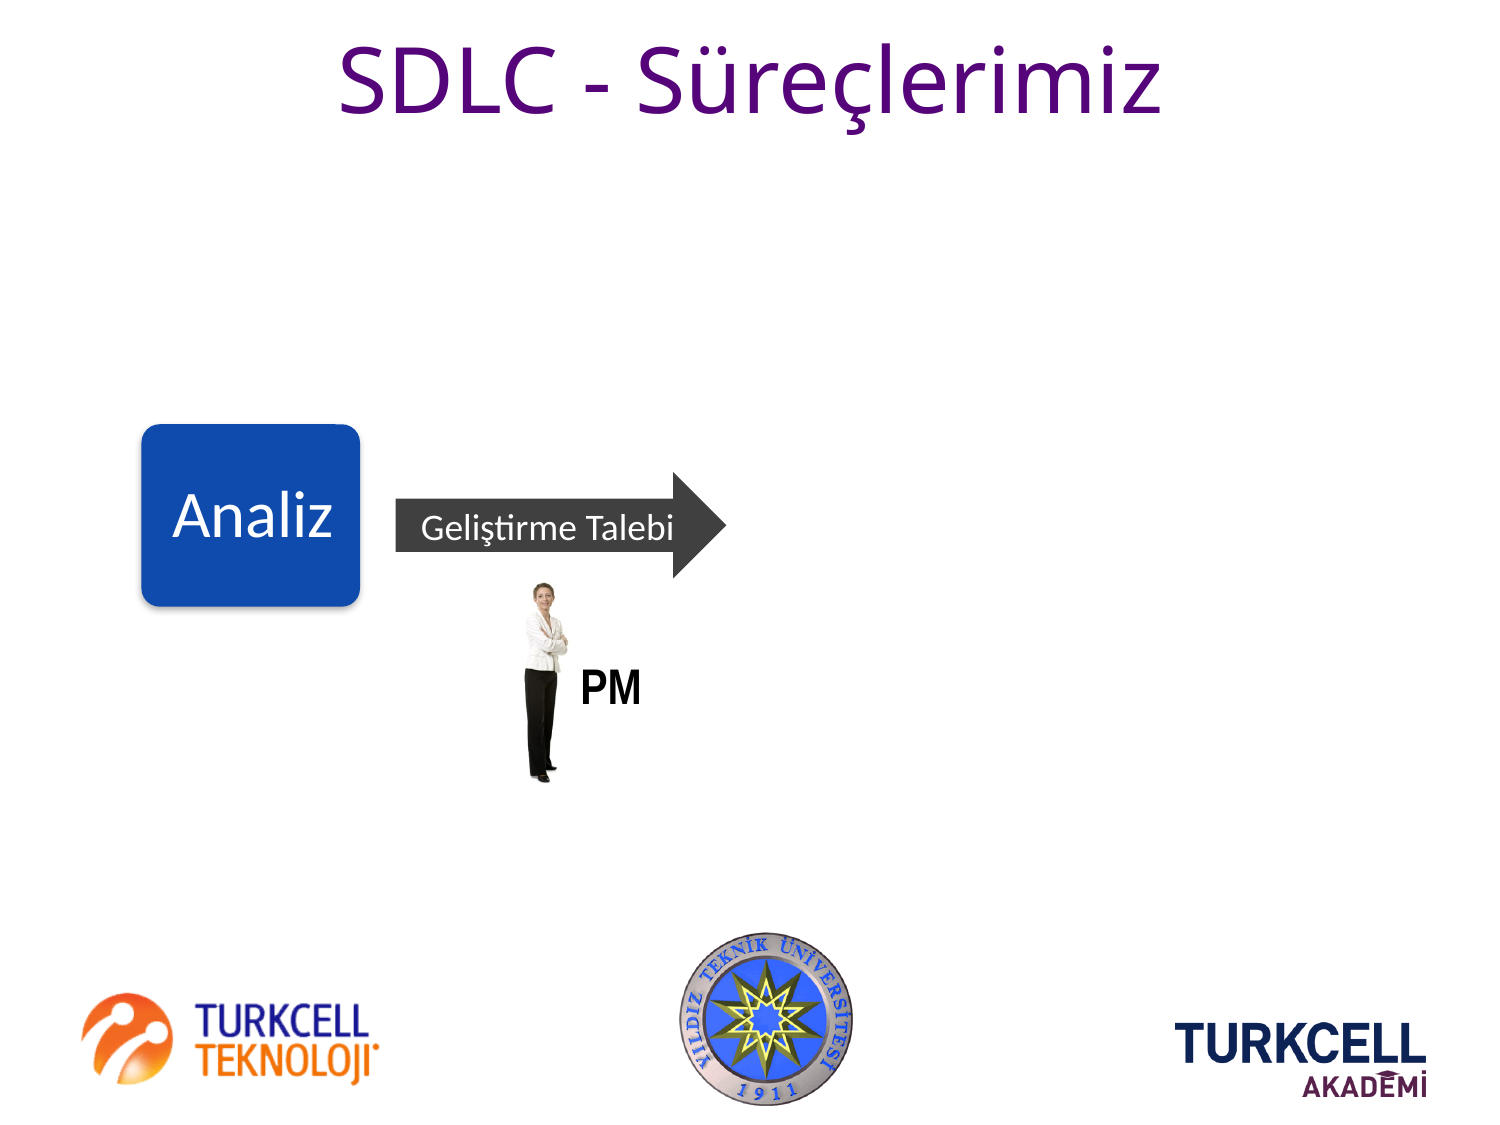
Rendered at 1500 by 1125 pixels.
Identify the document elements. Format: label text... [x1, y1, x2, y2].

picture [76, 990, 385, 1092]
title SDLC - Süreçlerimiz [75, 0, 1426, 154]
text_box PM [597, 616, 668, 747]
picture [678, 931, 854, 1107]
picture [489, 574, 593, 789]
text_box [141, 423, 361, 607]
text_box Geliştirme Talebi [393, 470, 729, 581]
picture [1174, 1021, 1427, 1097]
